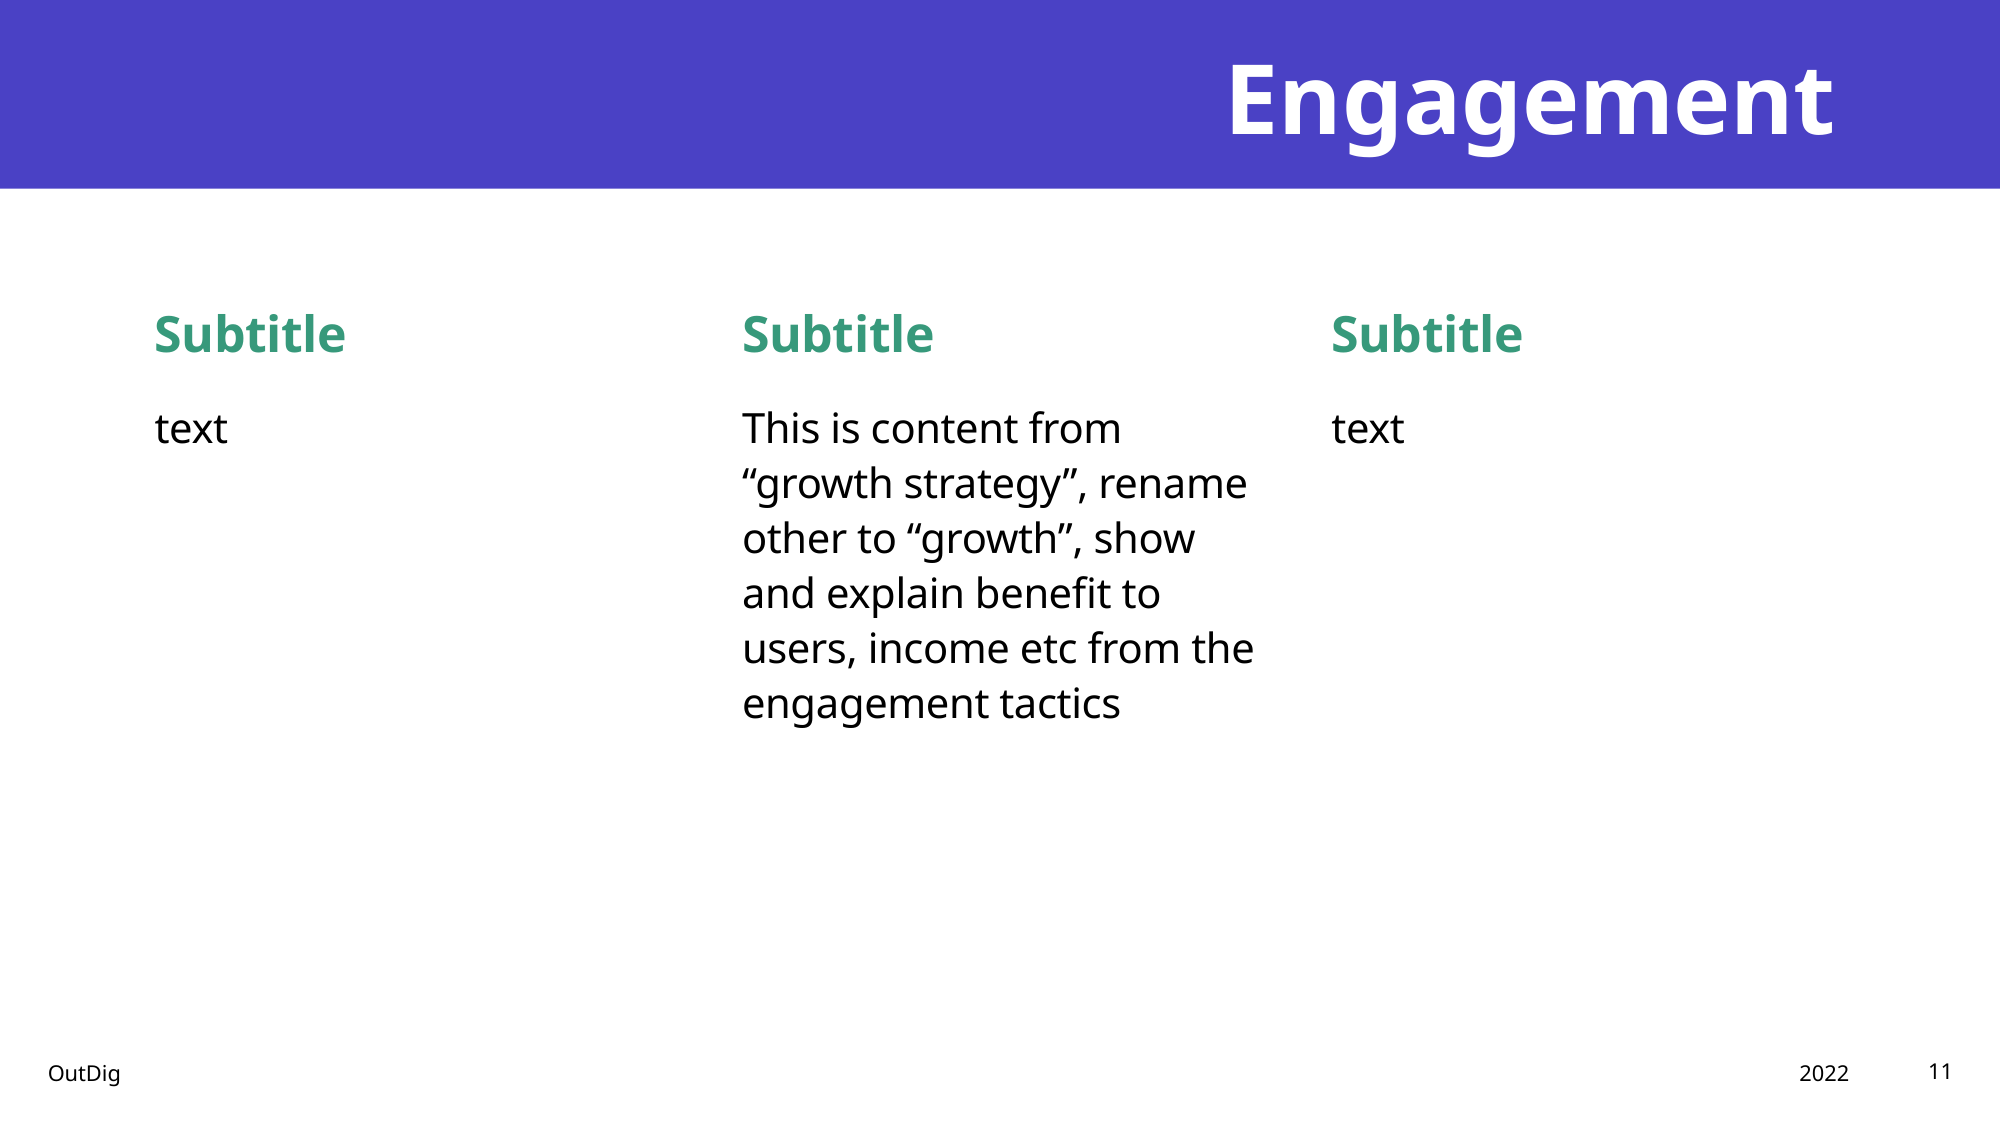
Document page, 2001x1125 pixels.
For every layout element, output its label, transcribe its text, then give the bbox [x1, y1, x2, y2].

list text [1316, 389, 1863, 962]
slide_number 11 [1864, 1042, 1968, 1103]
footer OutDig [33, 1042, 827, 1103]
list text [139, 389, 686, 962]
list Subtitle [1316, 289, 1863, 388]
list Subtitle [139, 289, 686, 388]
list Subtitle [727, 289, 1273, 388]
title Engagement [308, 30, 1852, 162]
list This is content from “growth strategy”, rename other to “growth”, show and explain benefit to users, income etc from the engagement tactics [727, 389, 1273, 962]
slide_number 2022 [1150, 1042, 1864, 1103]
